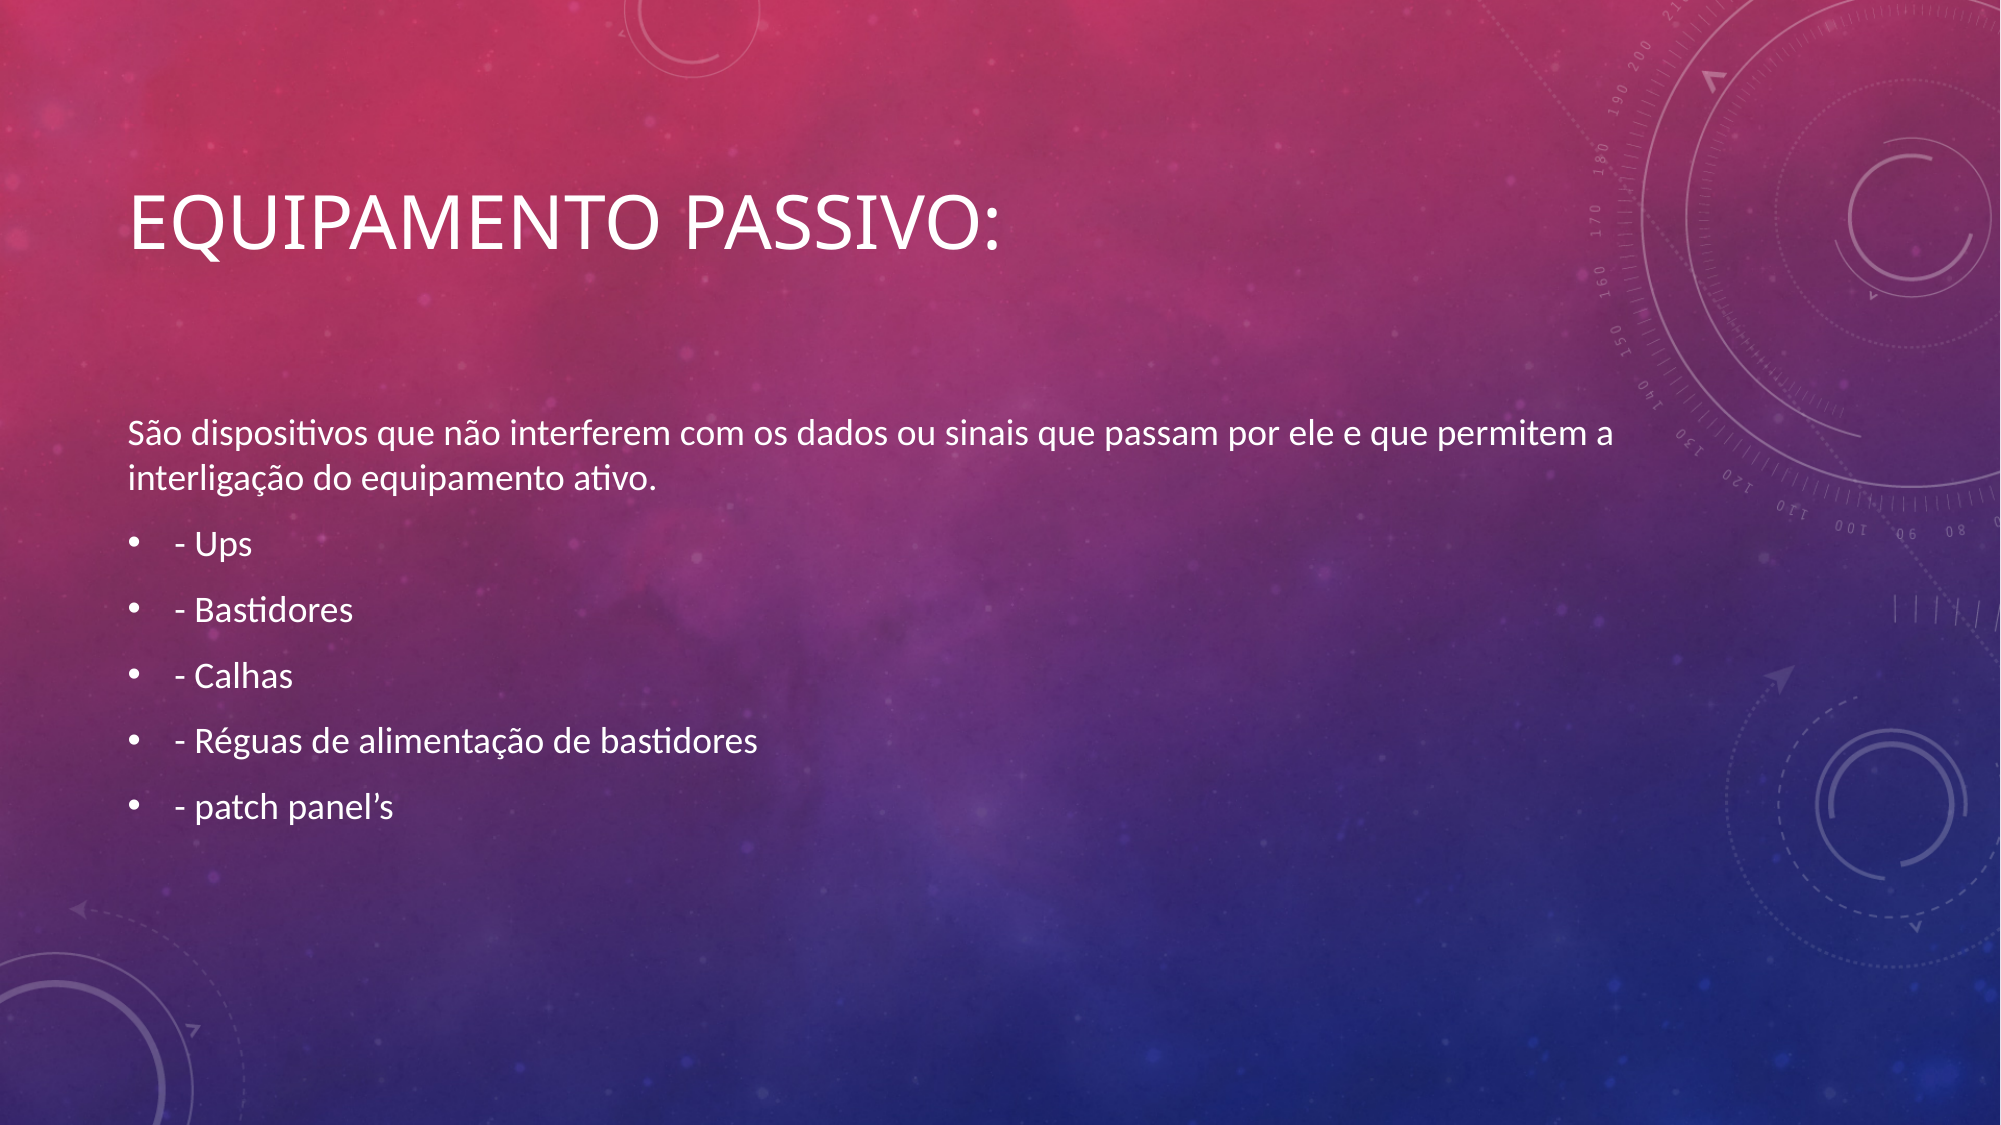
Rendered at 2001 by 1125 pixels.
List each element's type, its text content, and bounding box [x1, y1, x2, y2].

list São dispositivos que não interferem com os dados ou sinais que passam por ele e que permitem a interligação do equipamento ativo. - Ups - Bastidores - Calhas - Réguas de alimentação de bastidores - patch panel’s [112, 351, 1775, 950]
title Equipamento passivo: [112, 99, 1775, 339]
picture [0, 0, 2001, 1125]
